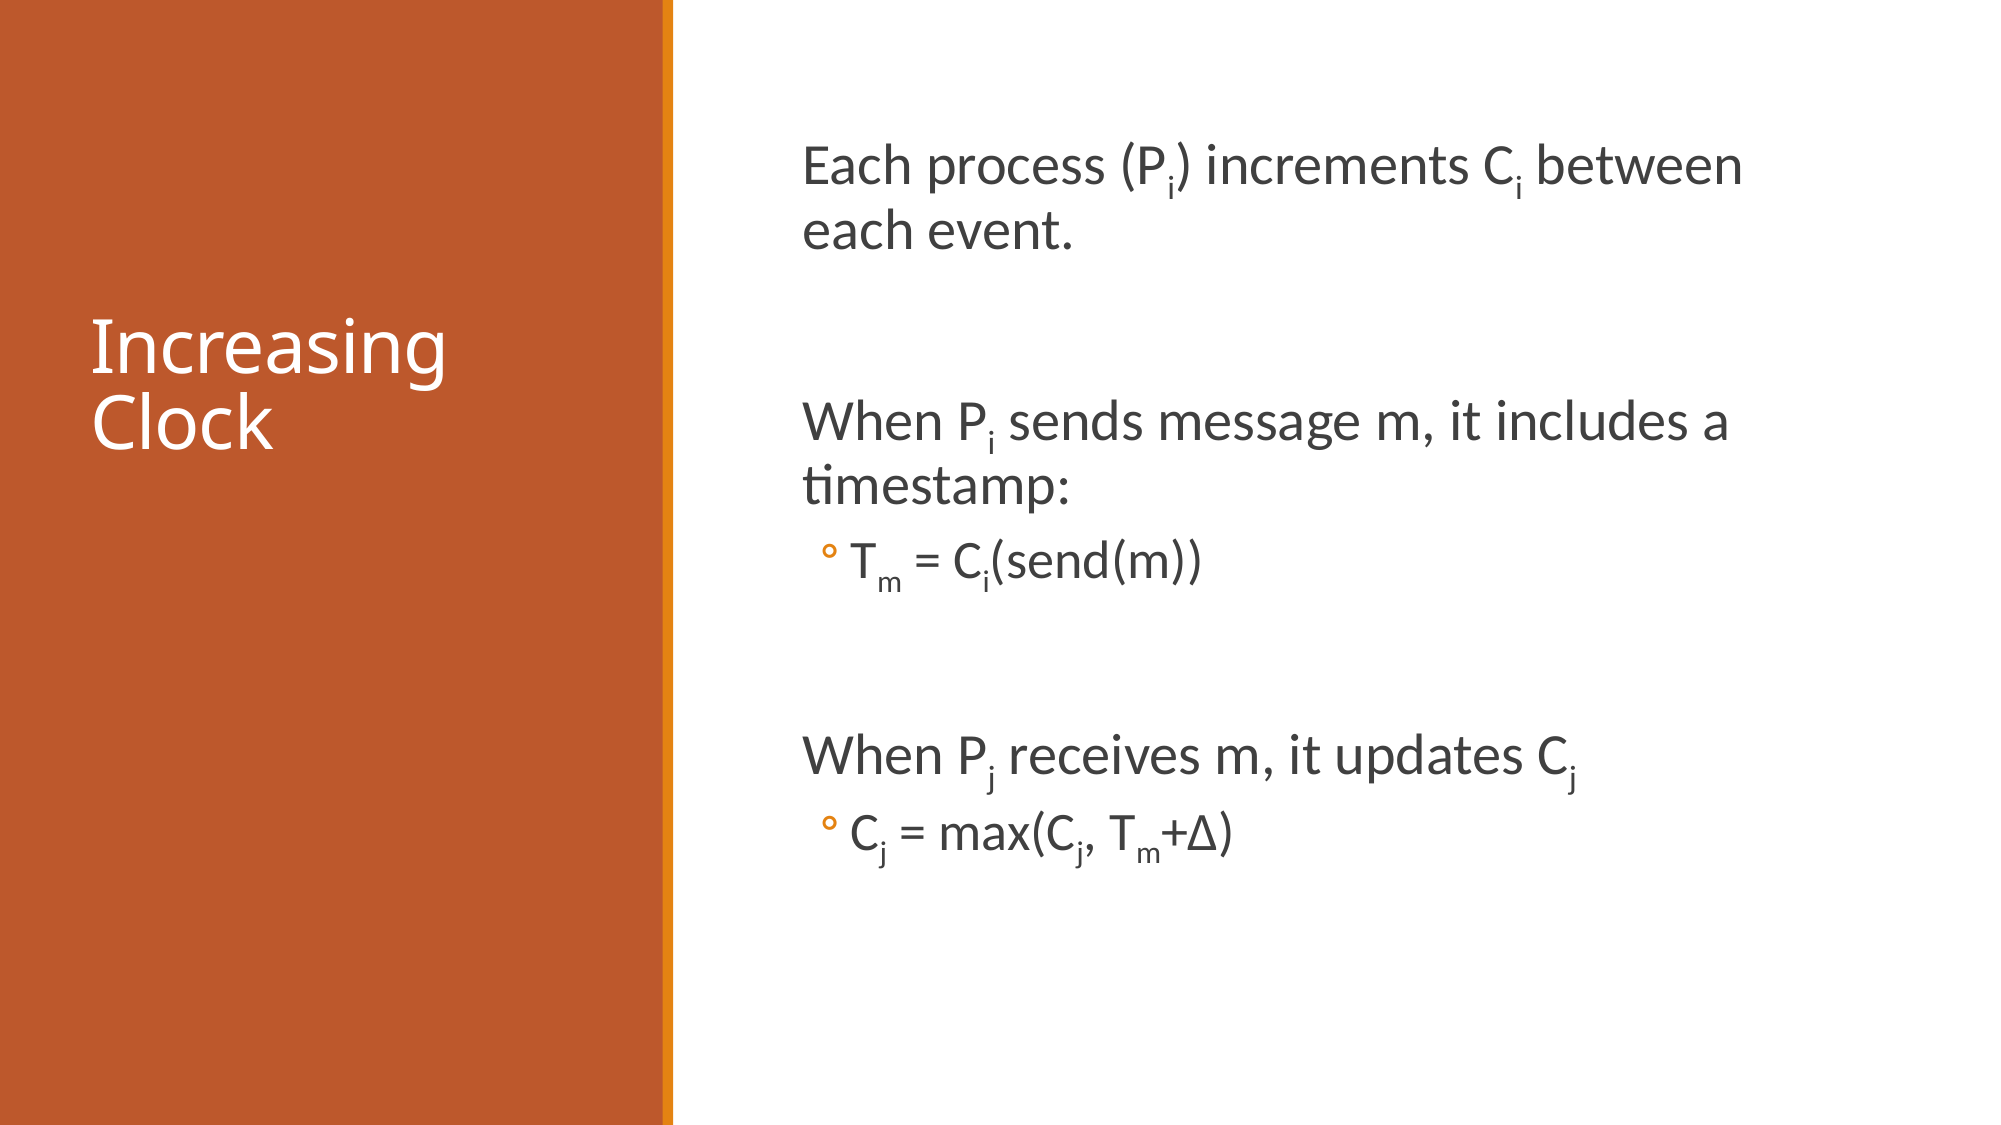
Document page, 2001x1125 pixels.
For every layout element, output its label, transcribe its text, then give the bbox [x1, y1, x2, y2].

title Increasing Clock [75, 97, 600, 473]
list Each process (Pi) increments Ci between each event. When Pi sends message m, it includes a timestamp: Tm = Ci(send(m)) When Pj receives m, it updates Cj Cj = max(Cj, Tm+Δ) [787, 120, 1853, 983]
